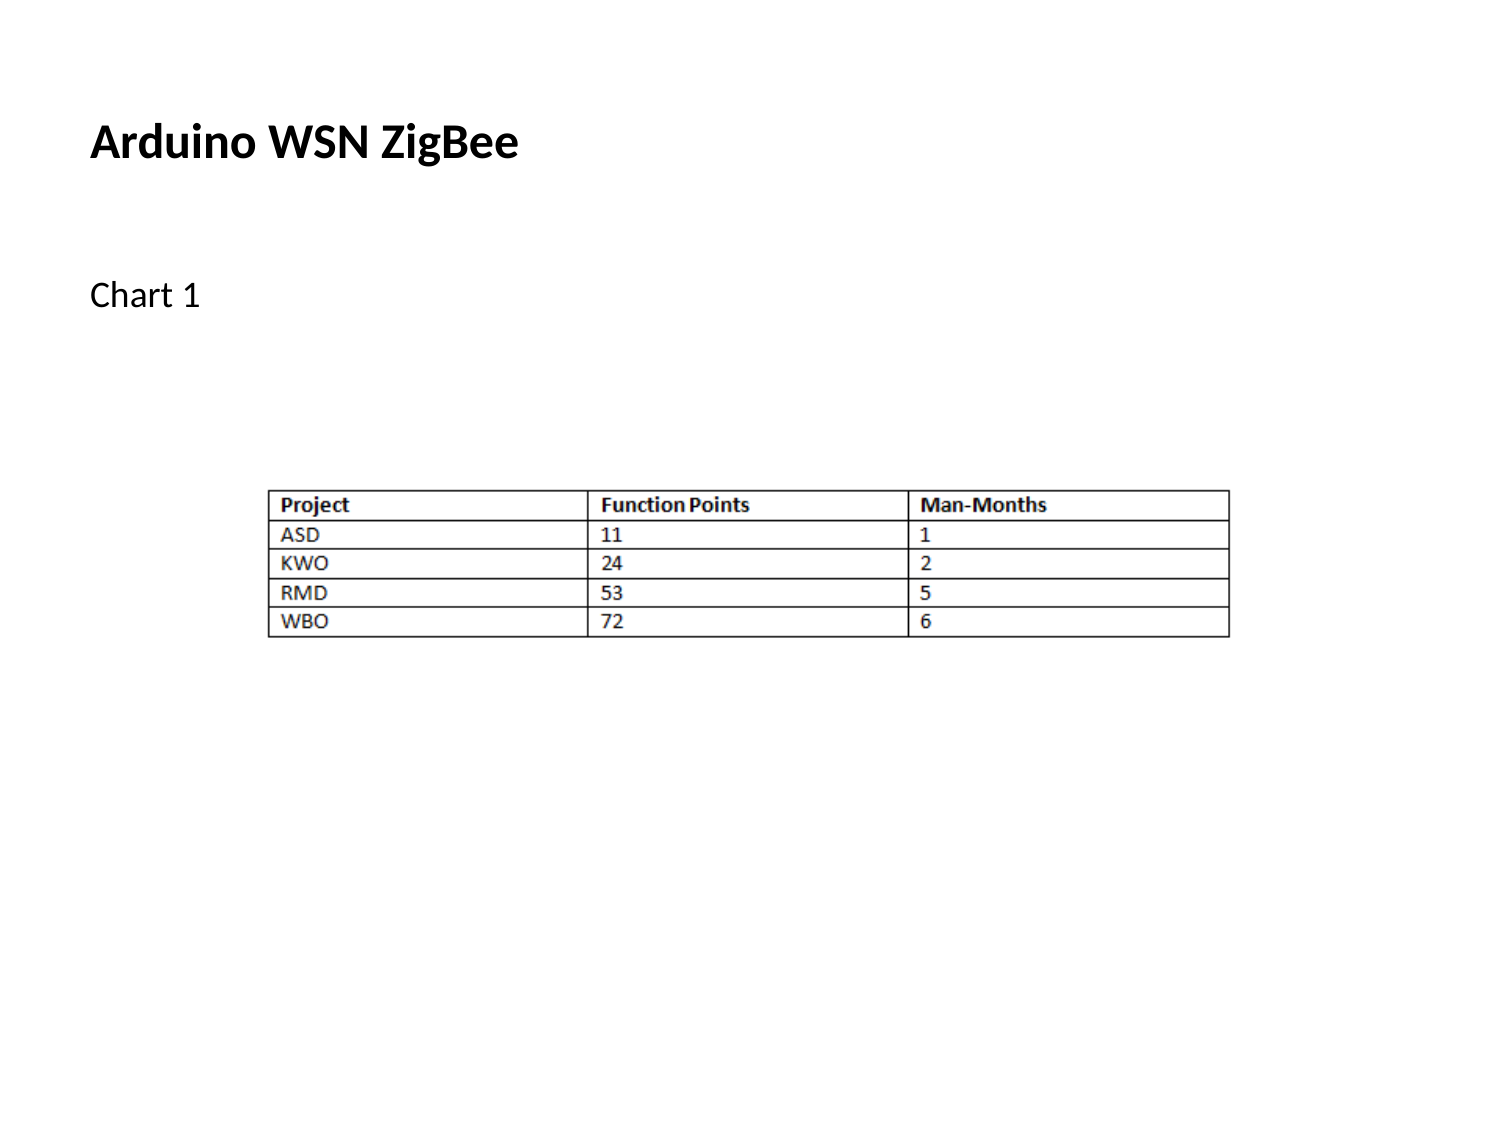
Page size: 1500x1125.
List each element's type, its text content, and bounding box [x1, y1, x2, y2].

picture [262, 484, 1238, 641]
list Chart 1 [75, 262, 1425, 1005]
title Arduino WSN ZigBee [75, 45, 1425, 233]
